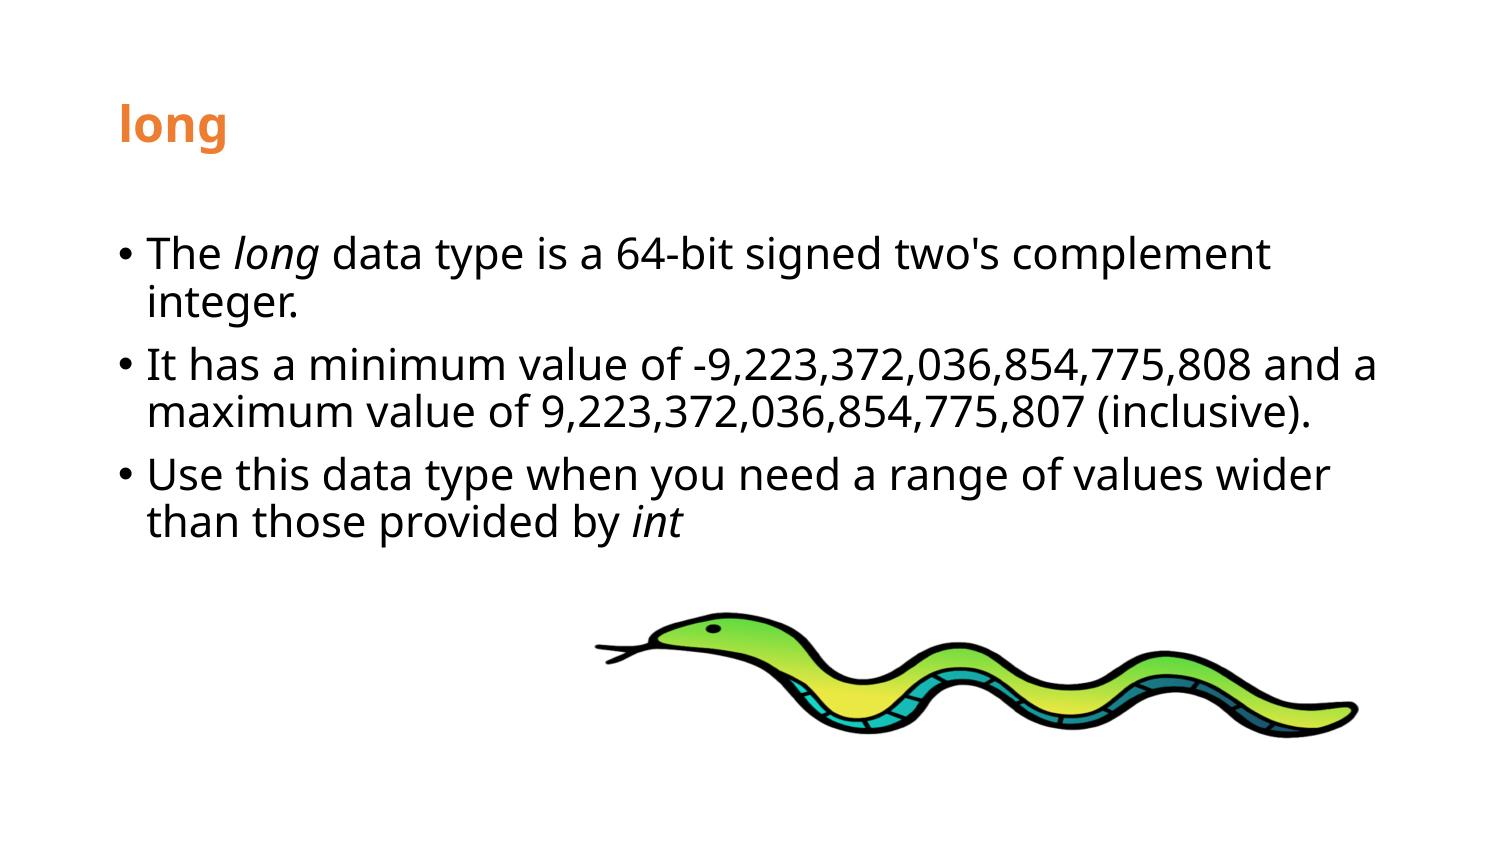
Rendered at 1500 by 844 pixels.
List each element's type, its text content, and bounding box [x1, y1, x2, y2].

picture [589, 285, 1366, 844]
title long [103, 44, 1397, 208]
list The long data type is a 64-bit signed two's complement integer. It has a minimum value of -9,223,372,036,854,775,808 and a maximum value of 9,223,372,036,854,775,807 (inclusive). Use this data type when you need a range of values wider than those provided by int [103, 224, 1397, 760]
